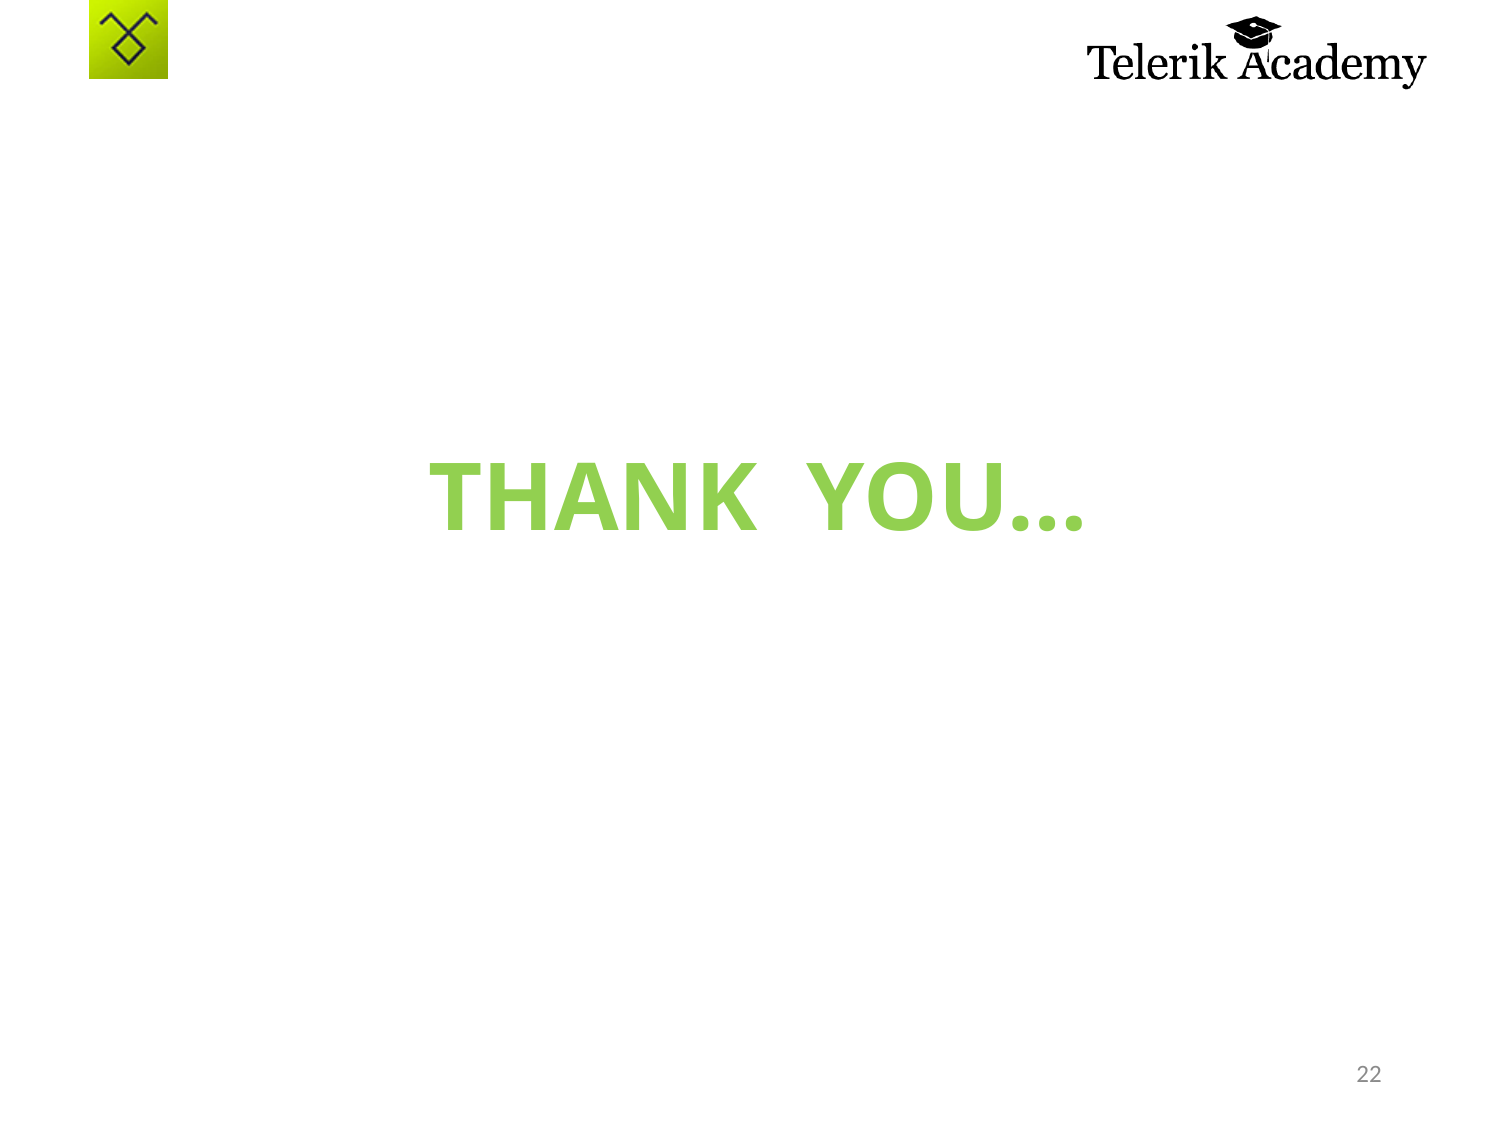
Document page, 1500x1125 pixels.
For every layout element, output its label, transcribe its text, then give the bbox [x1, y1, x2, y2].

picture [89, 0, 168, 79]
text_box THANK YOU… [413, 429, 1103, 557]
picture [1069, 0, 1439, 102]
slide_number 22 [1059, 1042, 1397, 1103]
